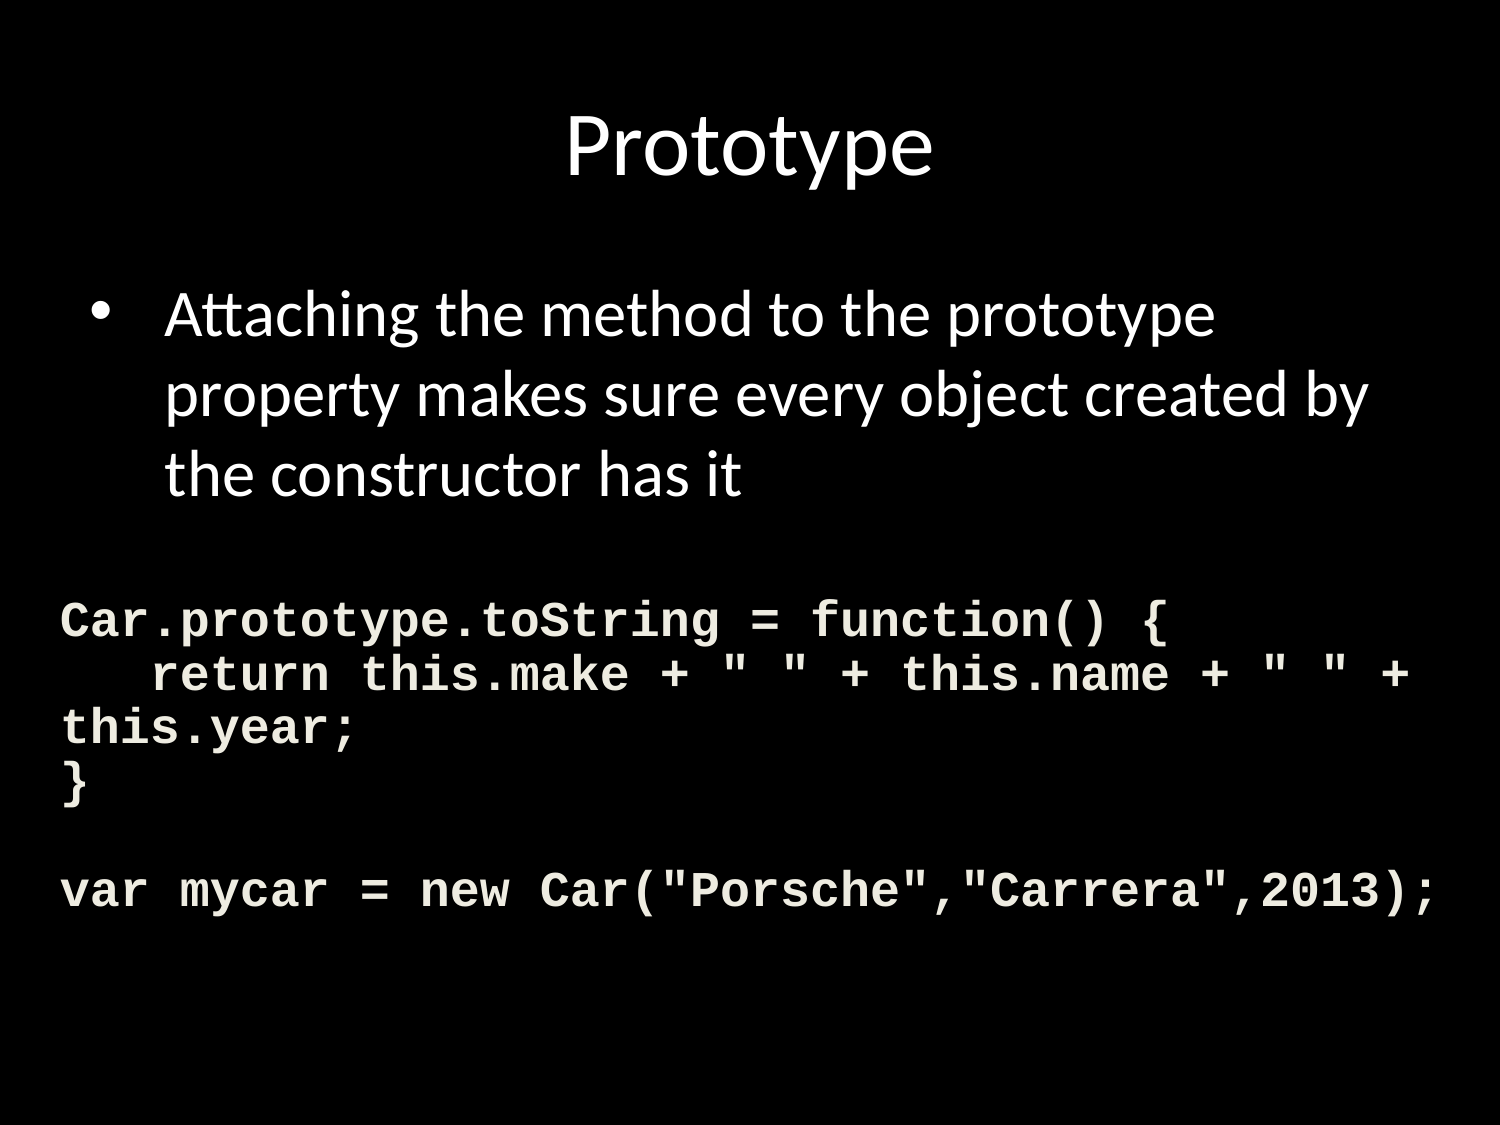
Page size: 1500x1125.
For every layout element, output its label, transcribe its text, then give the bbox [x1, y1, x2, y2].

text_box Prototype [74, 45, 1425, 233]
text_box Car.prototype.toString = function() { return this.make + " " + this.name + " " + this.year; } var mycar = new Car("Porsche","Carrera",2013); [45, 531, 1485, 1125]
text_box Attaching the method to the prototype property makes sure every object created by the constructor has it [74, 262, 1425, 531]
